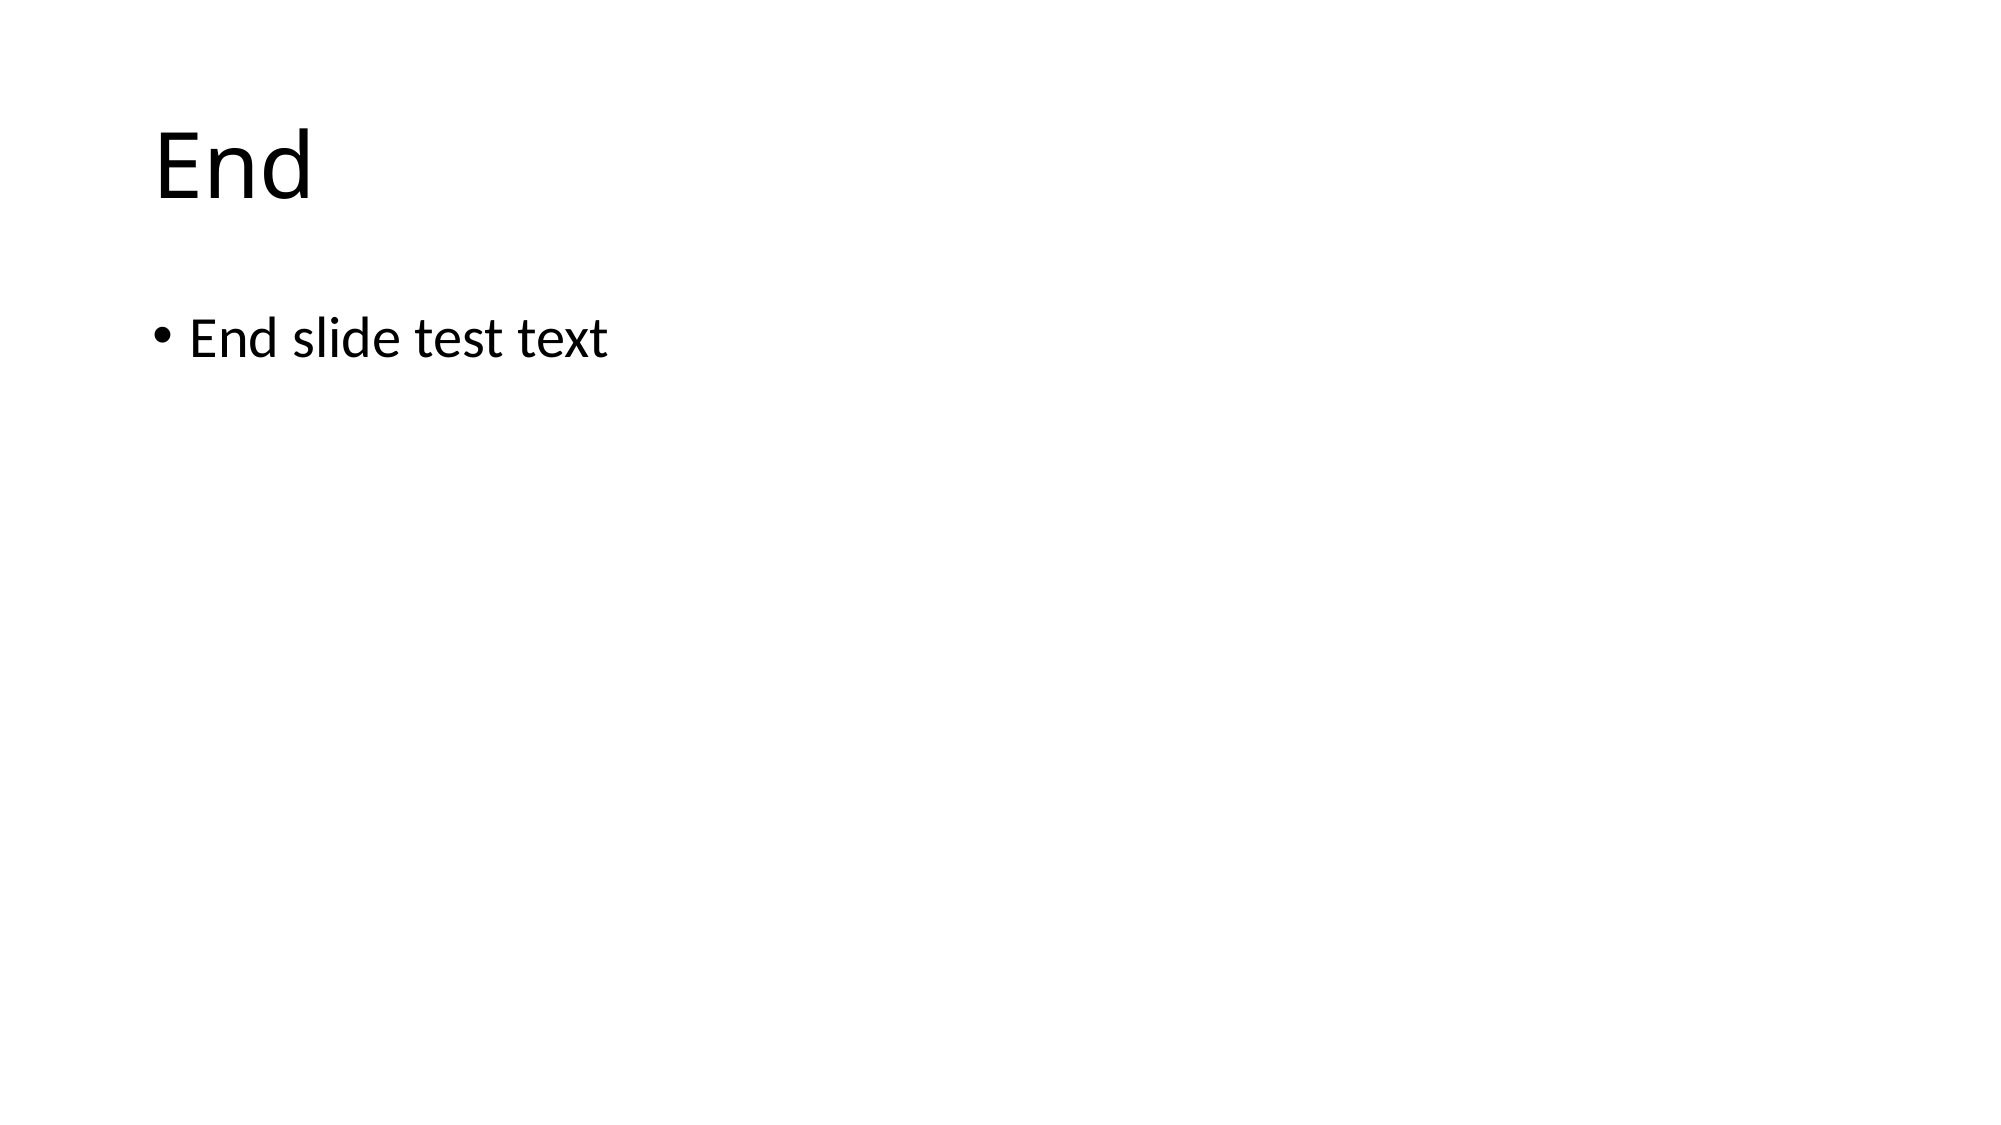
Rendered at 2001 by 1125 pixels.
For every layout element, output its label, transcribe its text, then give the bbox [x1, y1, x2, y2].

text_box End [137, 59, 1863, 277]
text_box End slide test text [137, 299, 1863, 1013]
